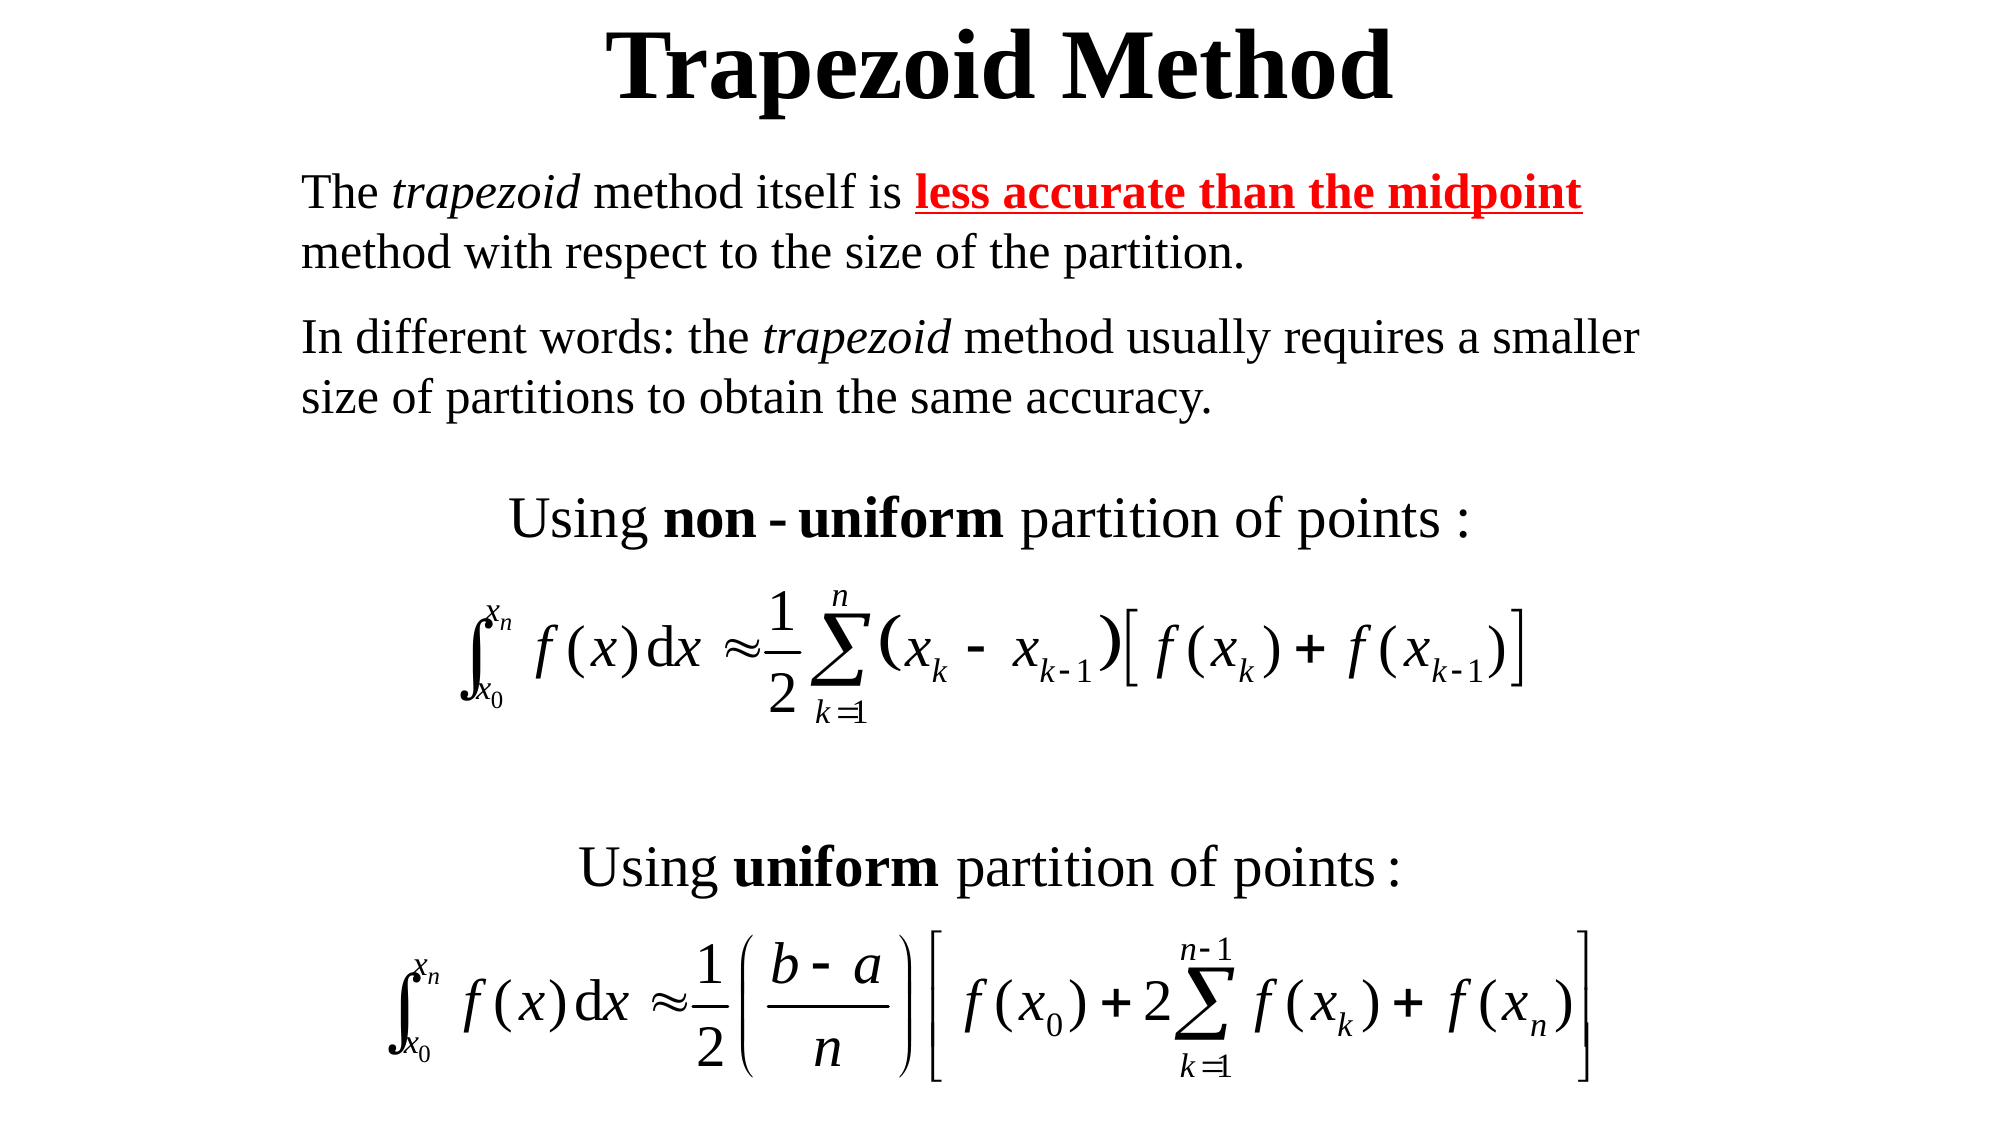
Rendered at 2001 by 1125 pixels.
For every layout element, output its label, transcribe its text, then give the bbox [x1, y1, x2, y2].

title Trapezoid Method [249, 0, 1750, 134]
text_box The trapezoid method itself is less accurate than the midpoint method with respect to the size of the partition. In different words: the trapezoid method usually requires a smaller size of partitions to obtain the same accuracy. [286, 151, 1740, 431]
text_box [369, 483, 1608, 1093]
